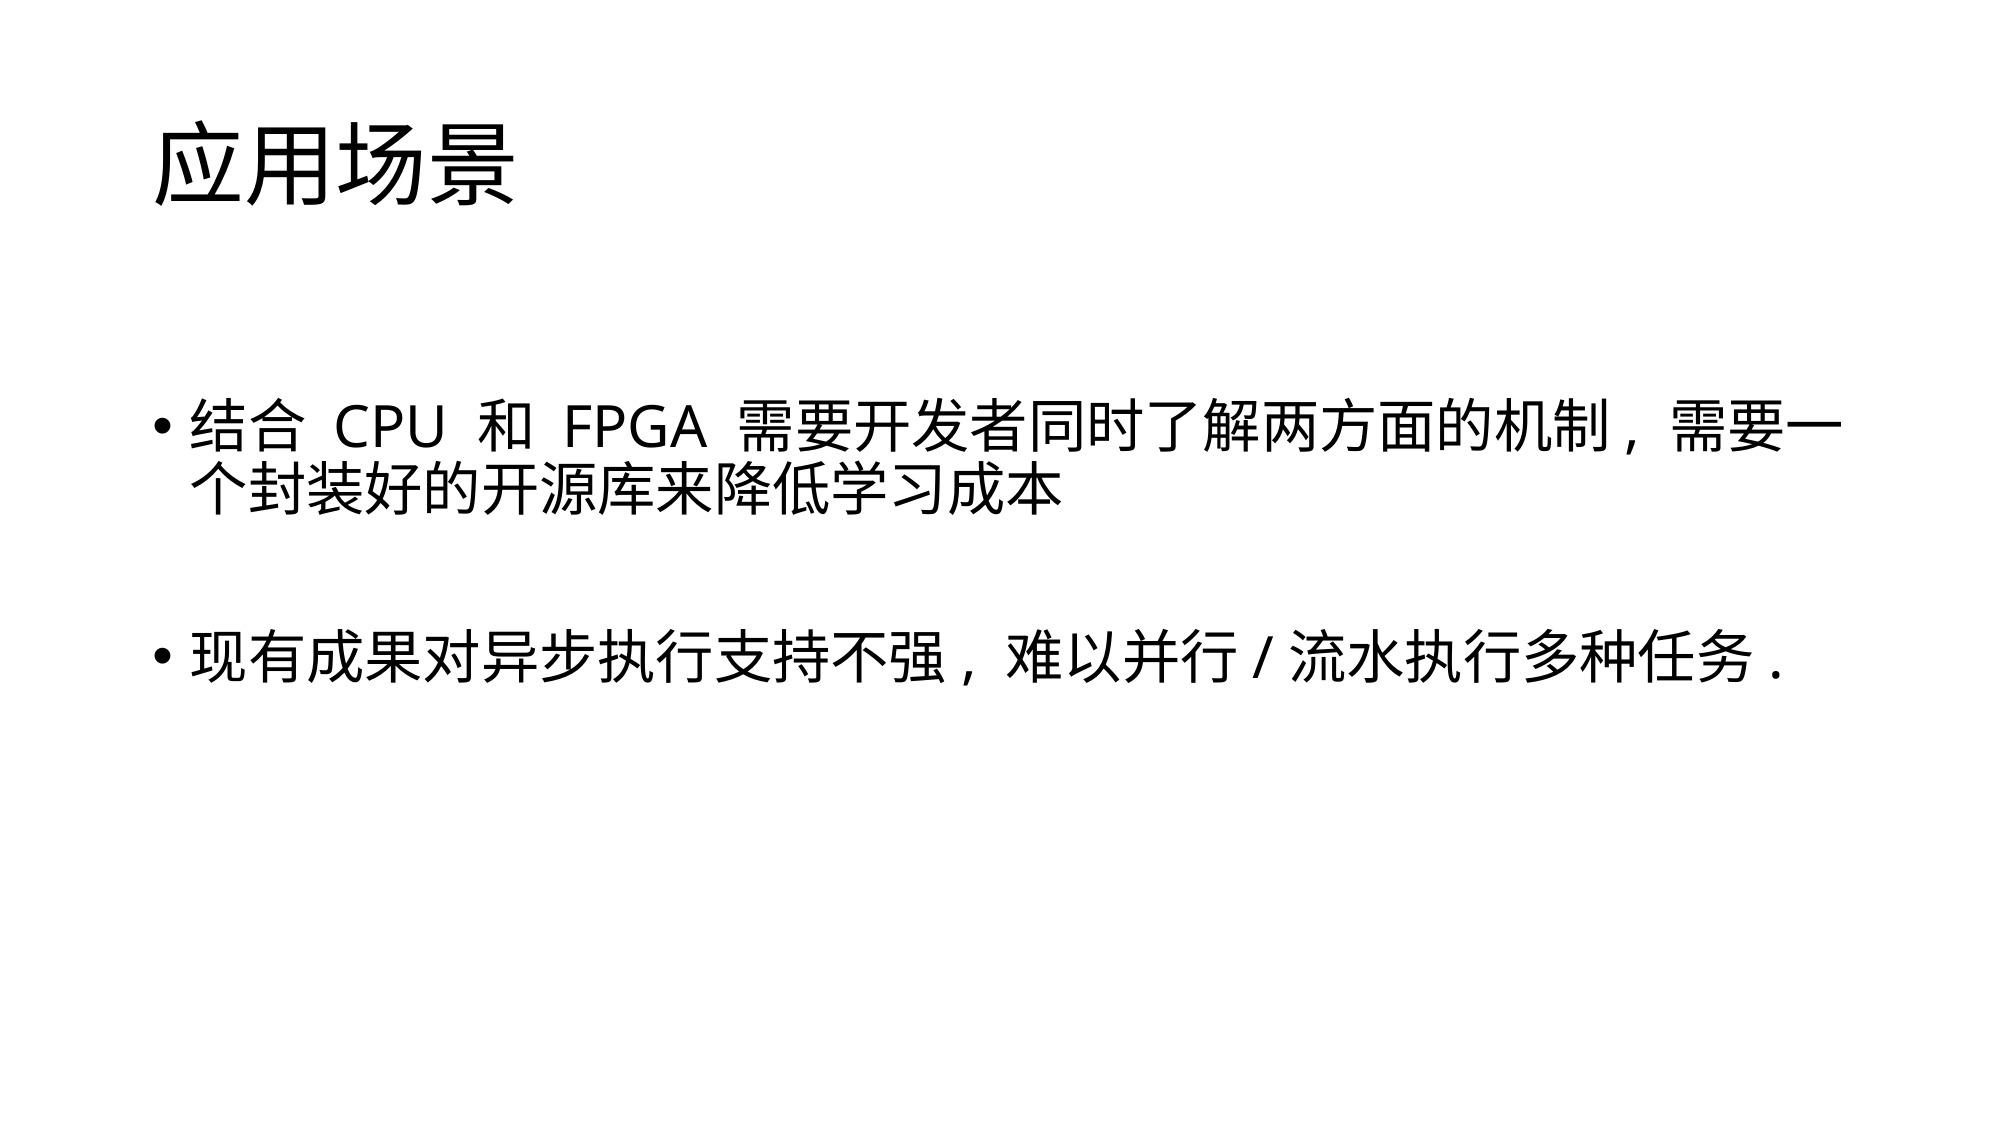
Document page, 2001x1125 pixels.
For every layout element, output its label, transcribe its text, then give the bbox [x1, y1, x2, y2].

title 应用场景 [137, 59, 1863, 278]
list 结合 CPU 和 FPGA 需要开发者同时了解两方面的机制, 需要一个封装好的开源库来降低学习成本 现有成果对异步执行支持不强, 难以并行/流水执行多种任务. [137, 299, 1863, 1014]
